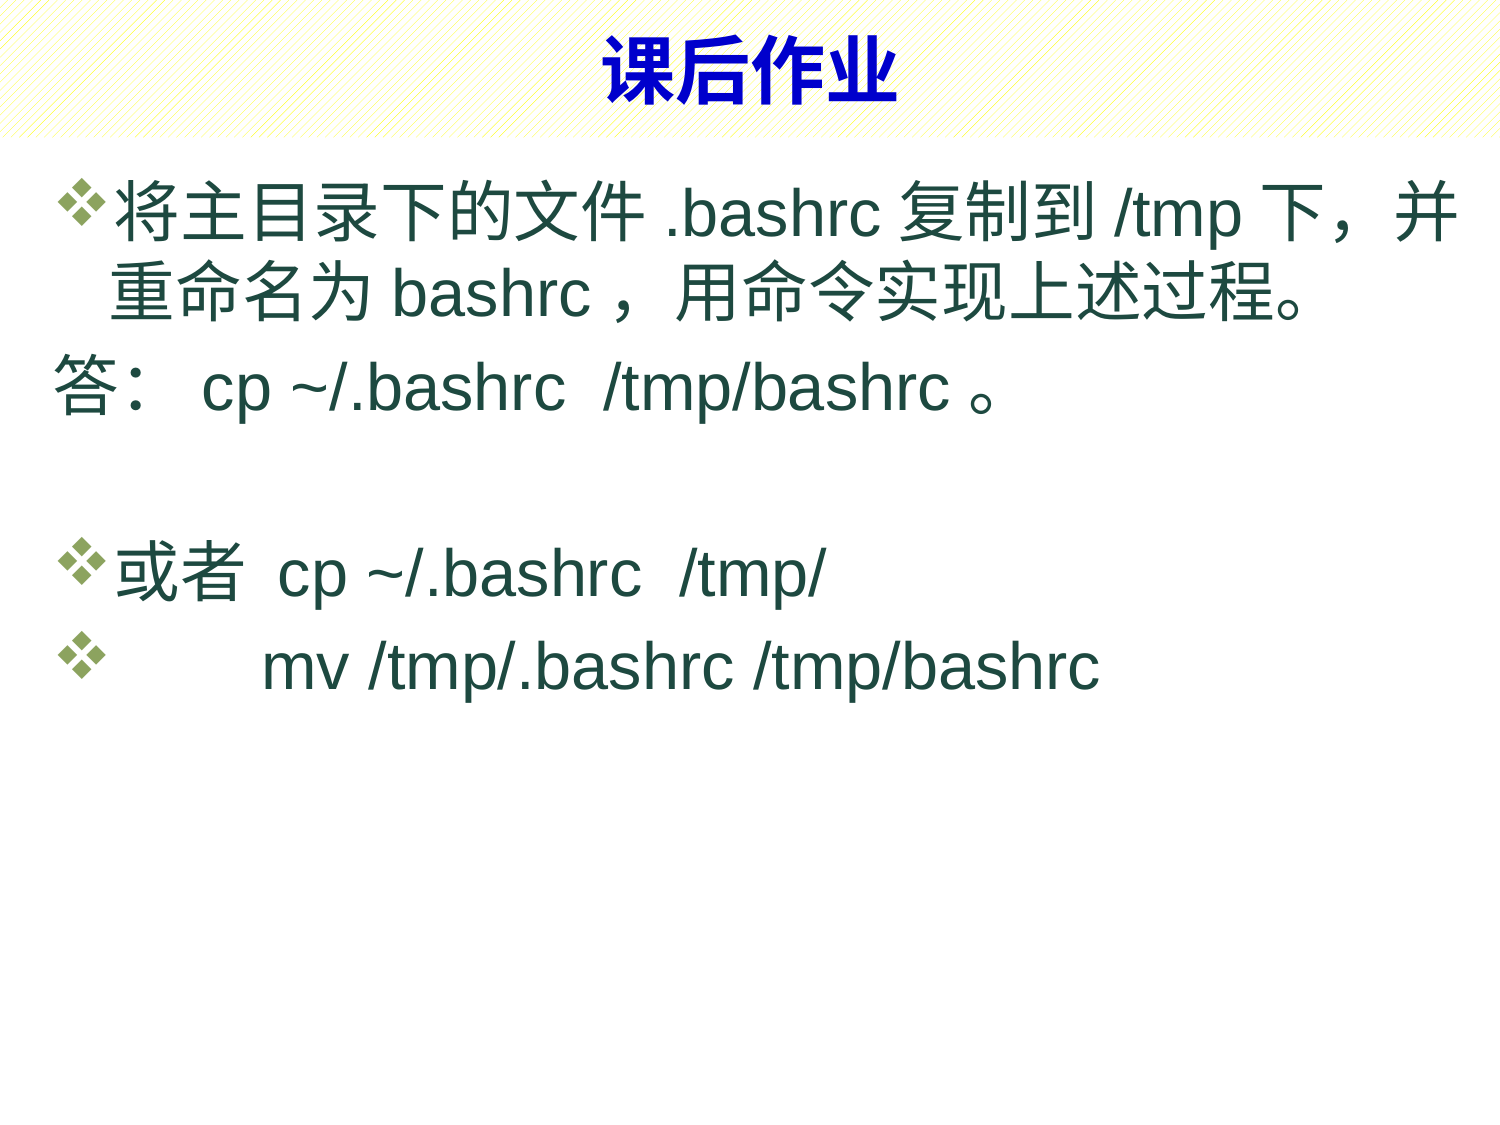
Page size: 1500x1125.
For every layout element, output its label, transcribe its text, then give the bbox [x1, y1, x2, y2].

list 将主目录下的文件.bashrc复制到/tmp下，并重命名为bashrc，用命令实现上述过程。 答：cp ~/.bashrc /tmp/bashrc。 或者 cp ~/.bashrc /tmp/ mv /tmp/.bashrc /tmp/bashrc [37, 162, 1475, 1075]
title 课后作业 [0, 0, 1500, 138]
